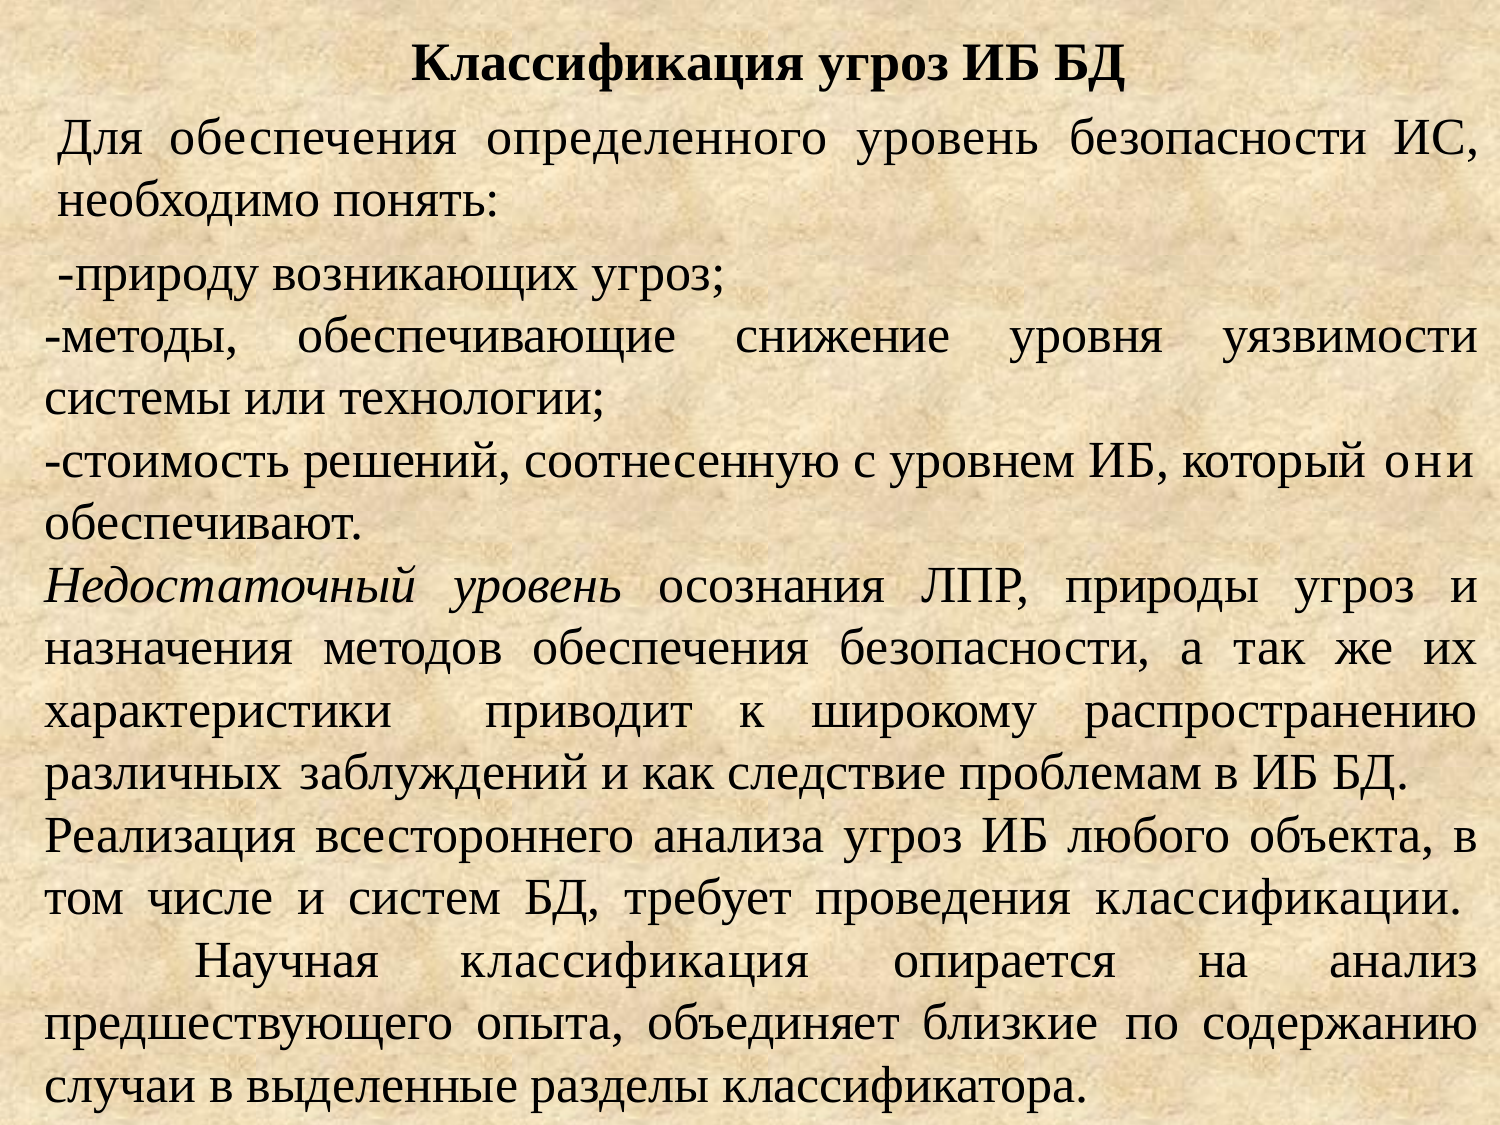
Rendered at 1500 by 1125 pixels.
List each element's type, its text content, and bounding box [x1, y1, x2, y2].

list Классификация угроз ИБ БД Для обеспечения определенного уровень безопасности ИС, необходимо понять: -природу возникающих угроз; -методы, обеспечивающие снижение уровня уязвимости системы или технологии; -стоимость решений, соотнесенную с уровнем ИБ, который они обеспечивают. Недостаточный уровень осознания ЛПР, природы угроз и назначения методов обеспечения безопасности, а так же их характеристики приводит к широкому распространению различных заблуждений и как следствие проблемам в ИБ БД. Реализация всестороннего анализа угроз ИБ любого объекта, в том числе и систем БД, требует проведения классификации. Научная классификация опирается на анализ предшествующего опыта, объединяет близкие по содержанию случаи в выделенные разделы классификатора. [29, 18, 1500, 1107]
picture [0, 0, 1500, 1125]
